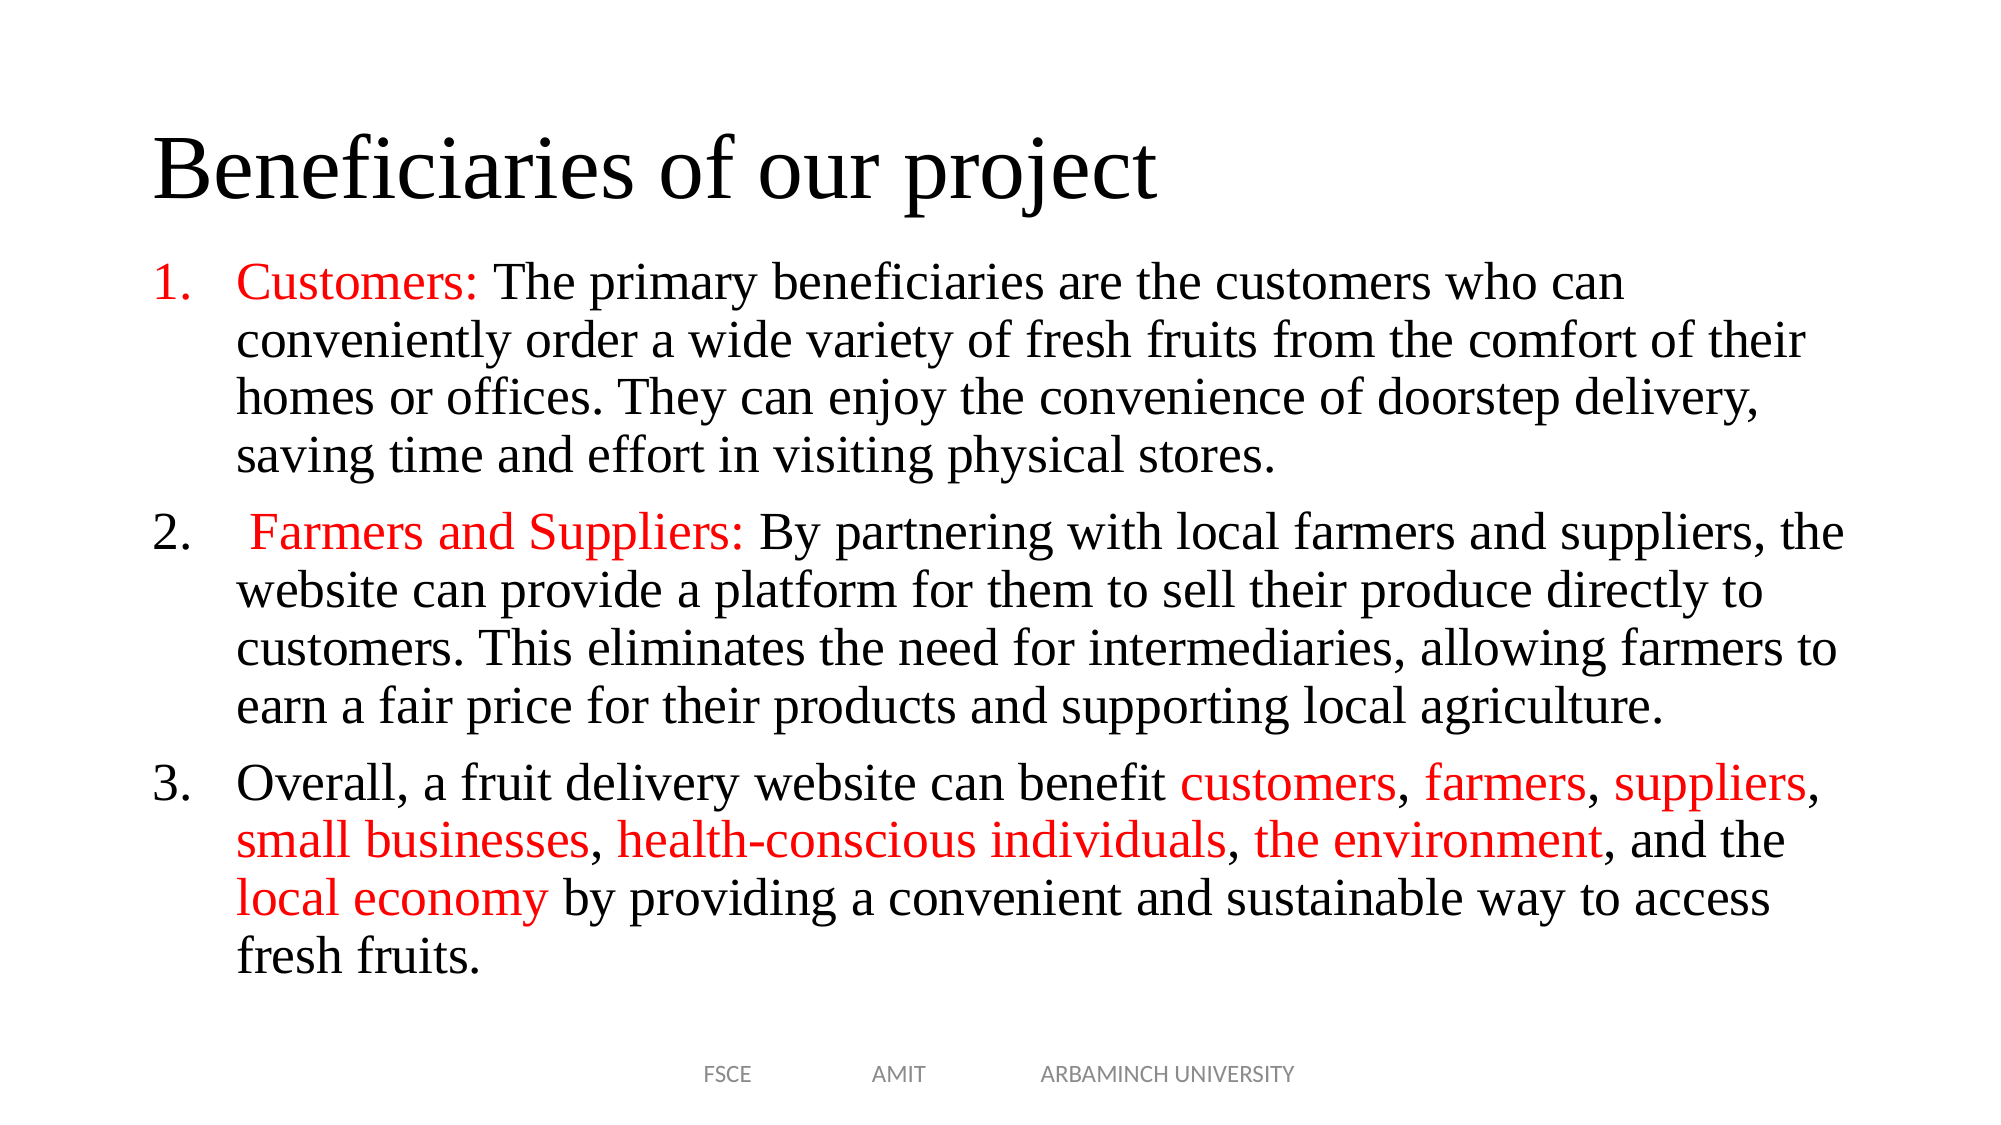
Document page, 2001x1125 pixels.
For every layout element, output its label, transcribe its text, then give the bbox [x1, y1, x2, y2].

title Beneficiaries of our project [137, 59, 1863, 245]
footer FSCE AMIT ARBAMINCH UNIVERSITY [662, 1042, 1338, 1103]
list Customers: The primary beneficiaries are the customers who can conveniently order a wide variety of fresh fruits from the comfort of their homes or offices. They can enjoy the convenience of doorstep delivery, saving time and effort in visiting physical stores. Farmers and Suppliers: By partnering with local farmers and suppliers, the website can provide a platform for them to sell their produce directly to customers. This eliminates the need for intermediaries, allowing farmers to earn a fair price for their products and supporting local agriculture. Overall, a fruit delivery website can benefit customers, farmers, suppliers, small businesses, health-conscious individuals, the environment, and the local economy by providing a convenient and sustainable way to access fresh fruits. [137, 245, 1863, 1014]
